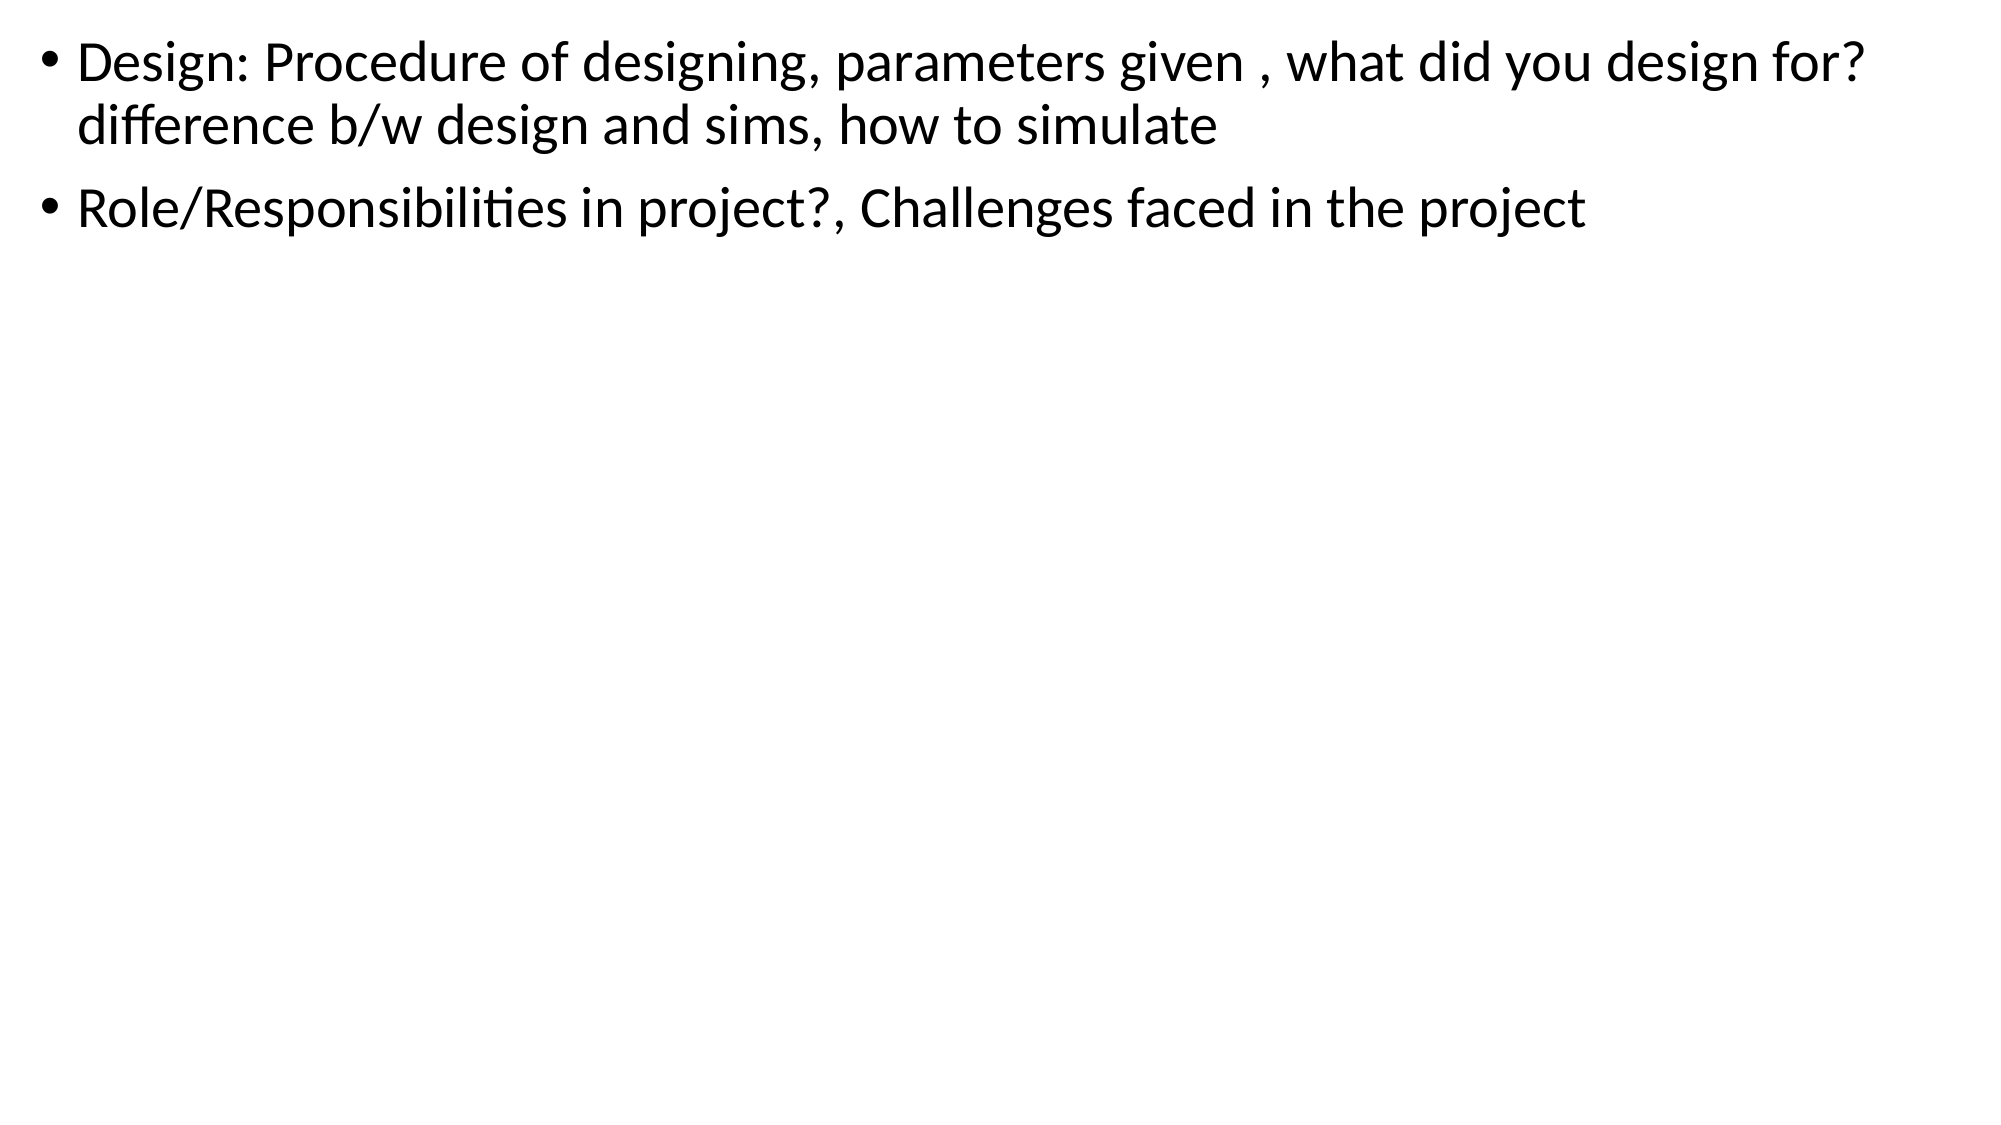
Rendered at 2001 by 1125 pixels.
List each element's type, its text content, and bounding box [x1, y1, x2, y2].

list Design: Procedure of designing, parameters given , what did you design for? difference b/w design and sims, how to simulate Role/Responsibilities in project?, Challenges faced in the project [24, 23, 1977, 1109]
